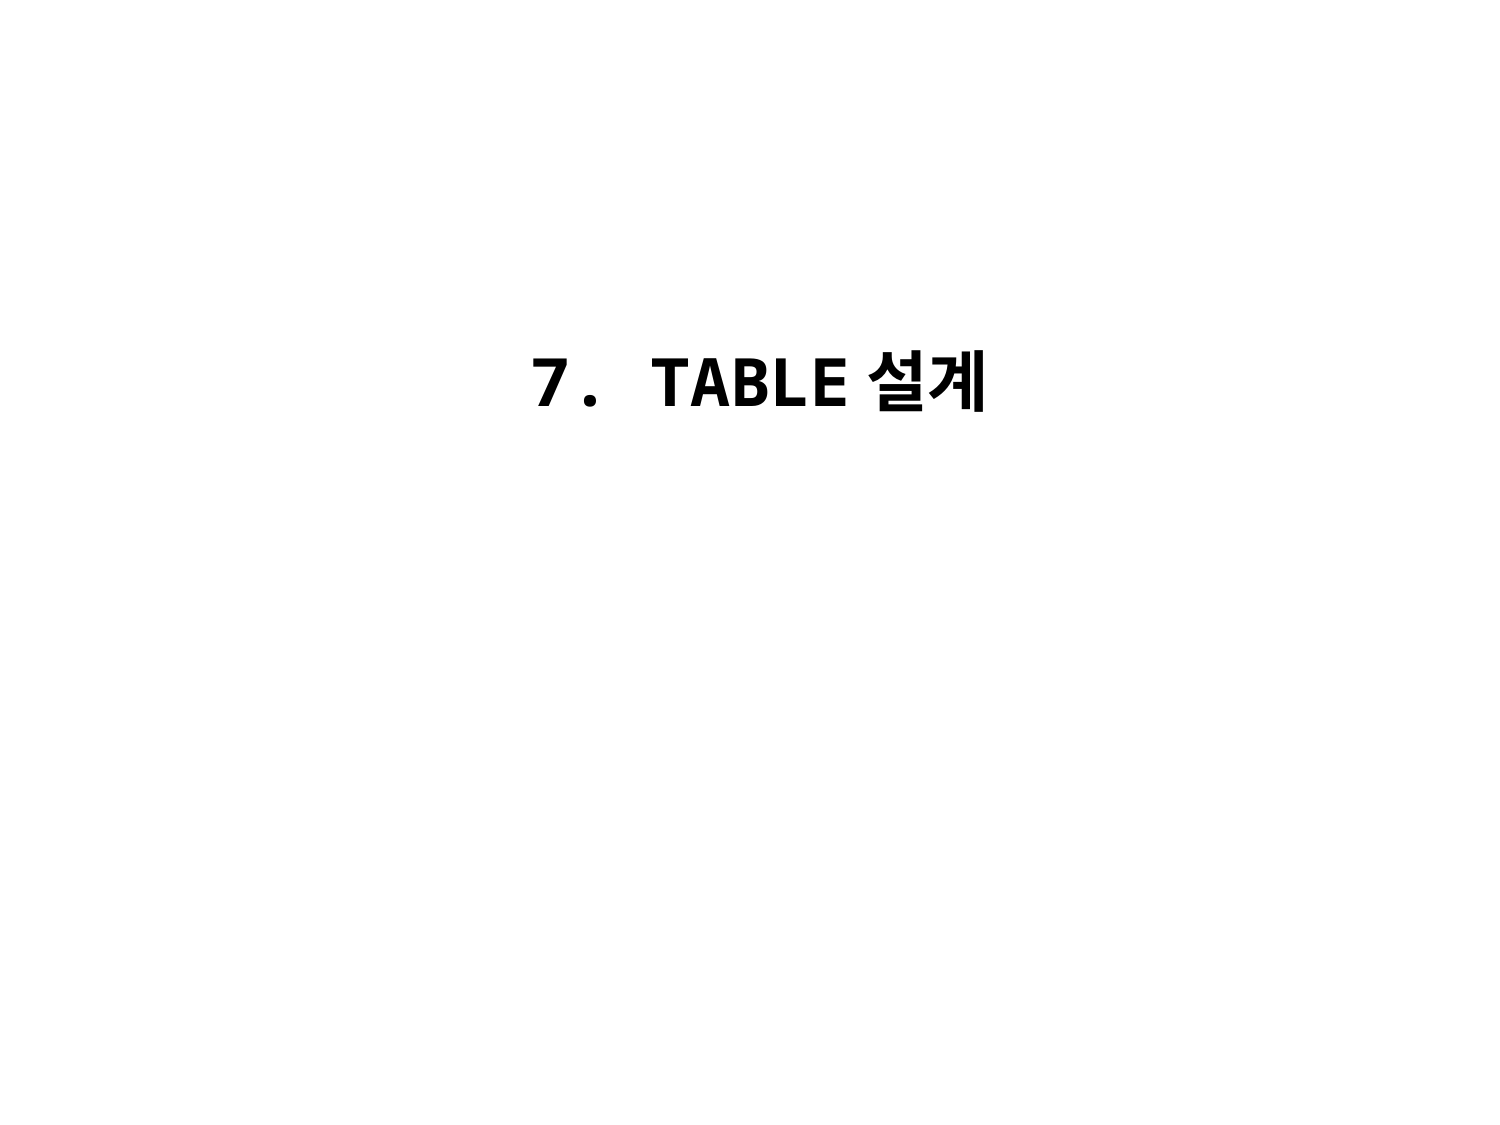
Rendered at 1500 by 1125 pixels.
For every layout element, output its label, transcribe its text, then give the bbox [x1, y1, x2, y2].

text_box 7. TABLE설계 [256, 331, 1263, 480]
